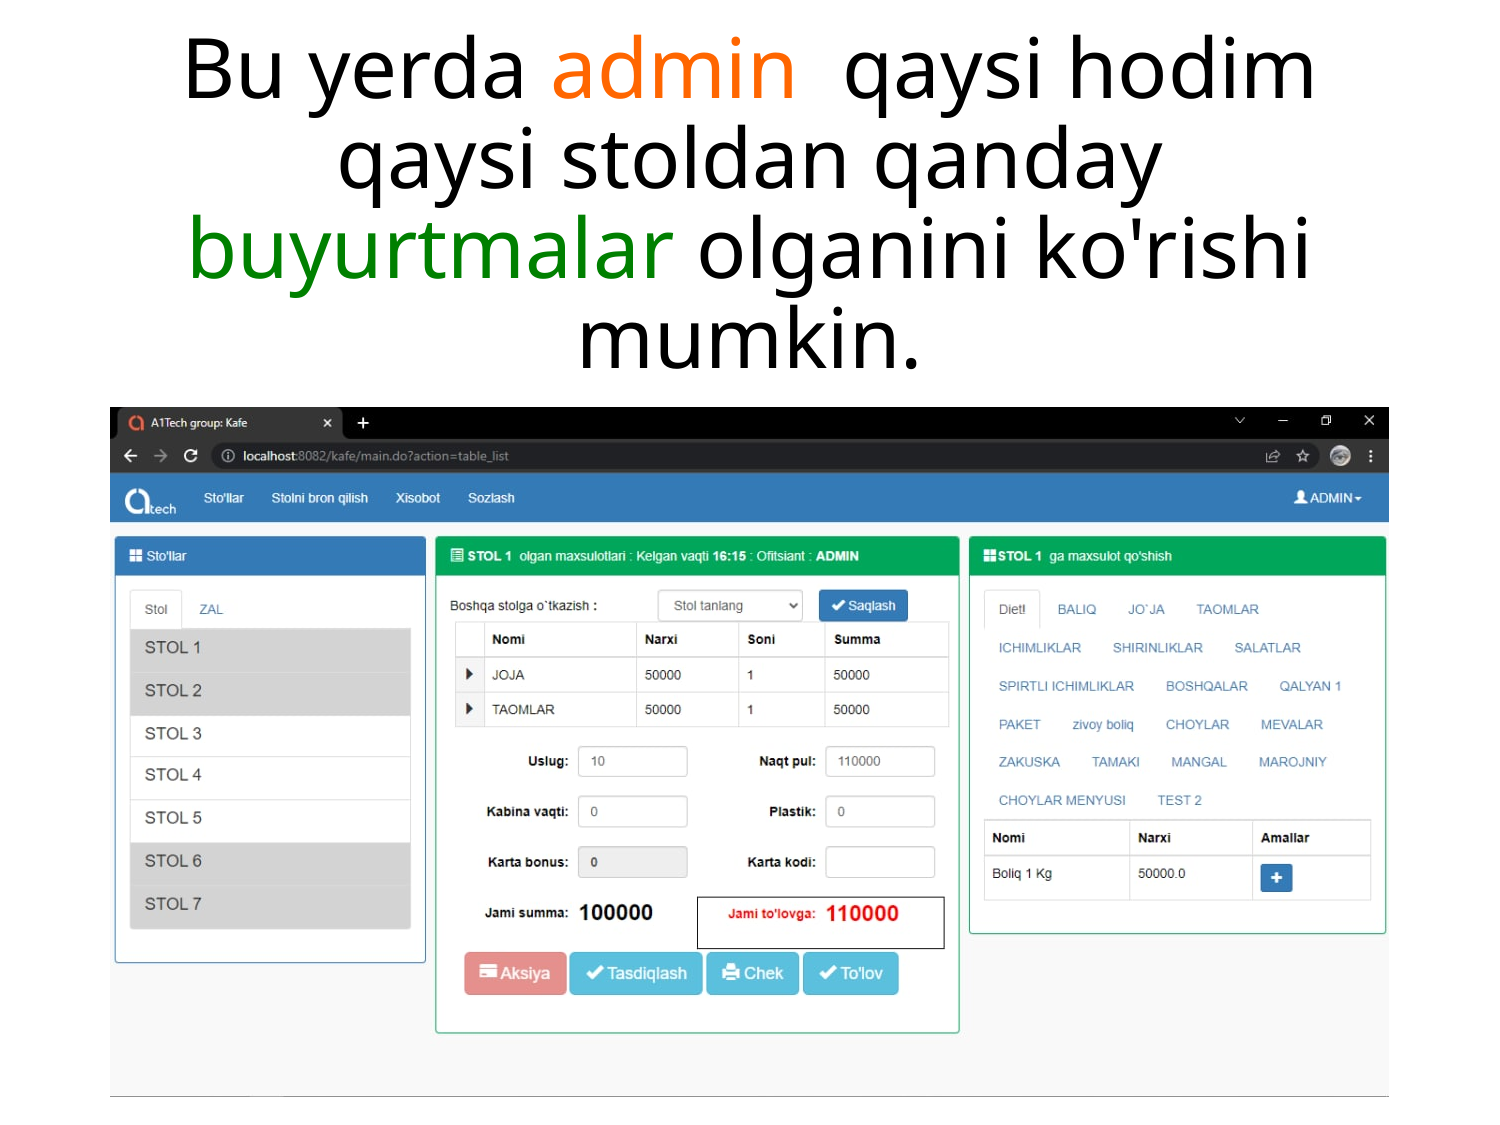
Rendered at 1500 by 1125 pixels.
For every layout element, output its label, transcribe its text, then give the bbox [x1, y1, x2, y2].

picture [110, 407, 1389, 1097]
title Bu yerda admin qaysi hodim qaysi stoldan qanday buyurtmalar olganini ko'rishi mumkin. [133, 0, 1367, 407]
